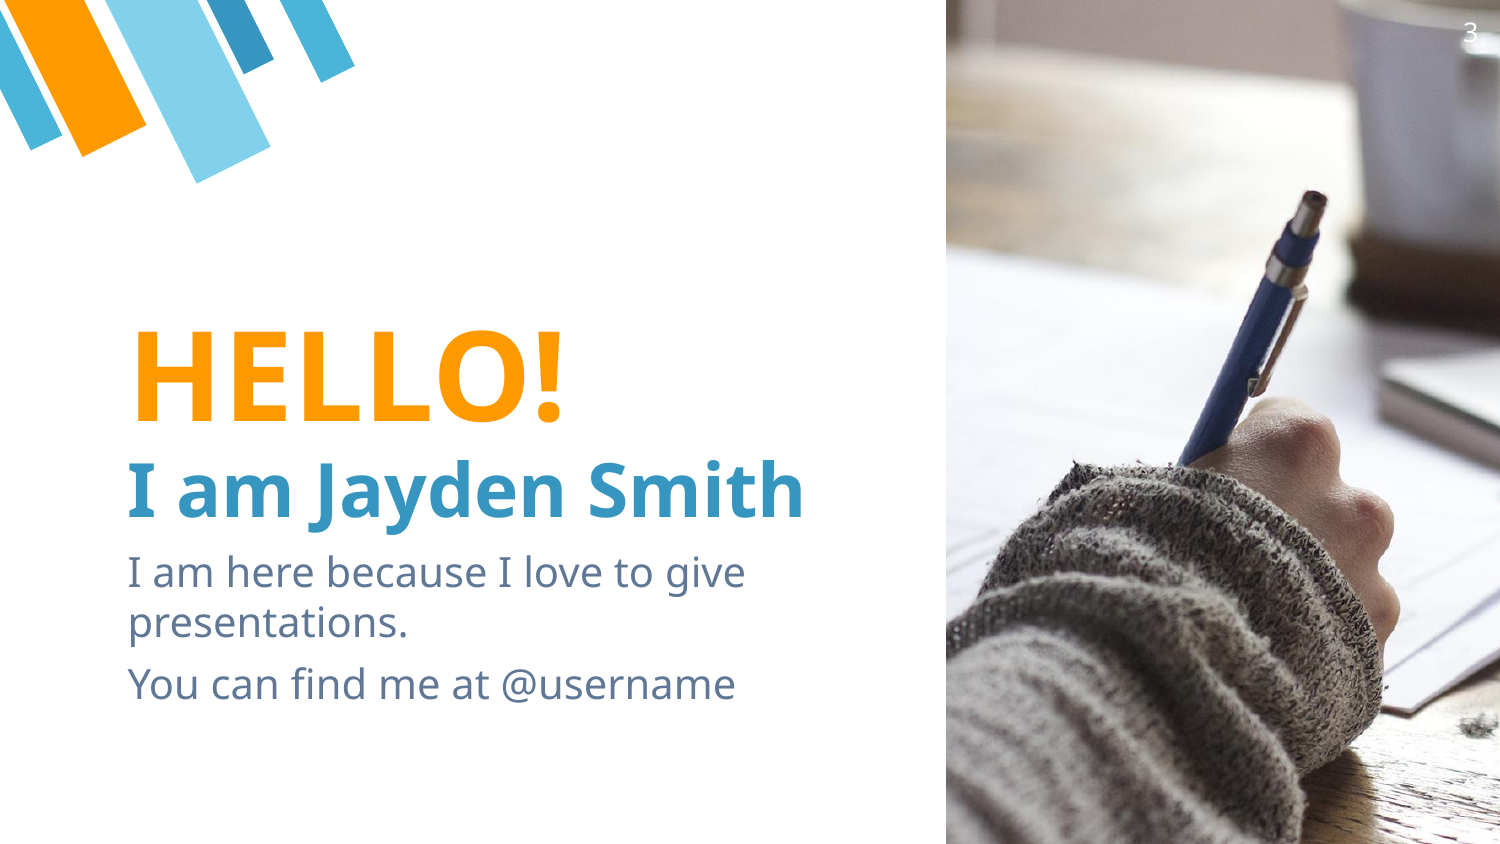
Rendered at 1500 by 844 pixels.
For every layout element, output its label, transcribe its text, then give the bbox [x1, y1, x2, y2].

picture [945, 0, 1500, 844]
subtitle I am Jayden Smith I am here because I love to give presentations. You can find me at @username [112, 427, 921, 749]
title HELLO! [112, 343, 921, 427]
